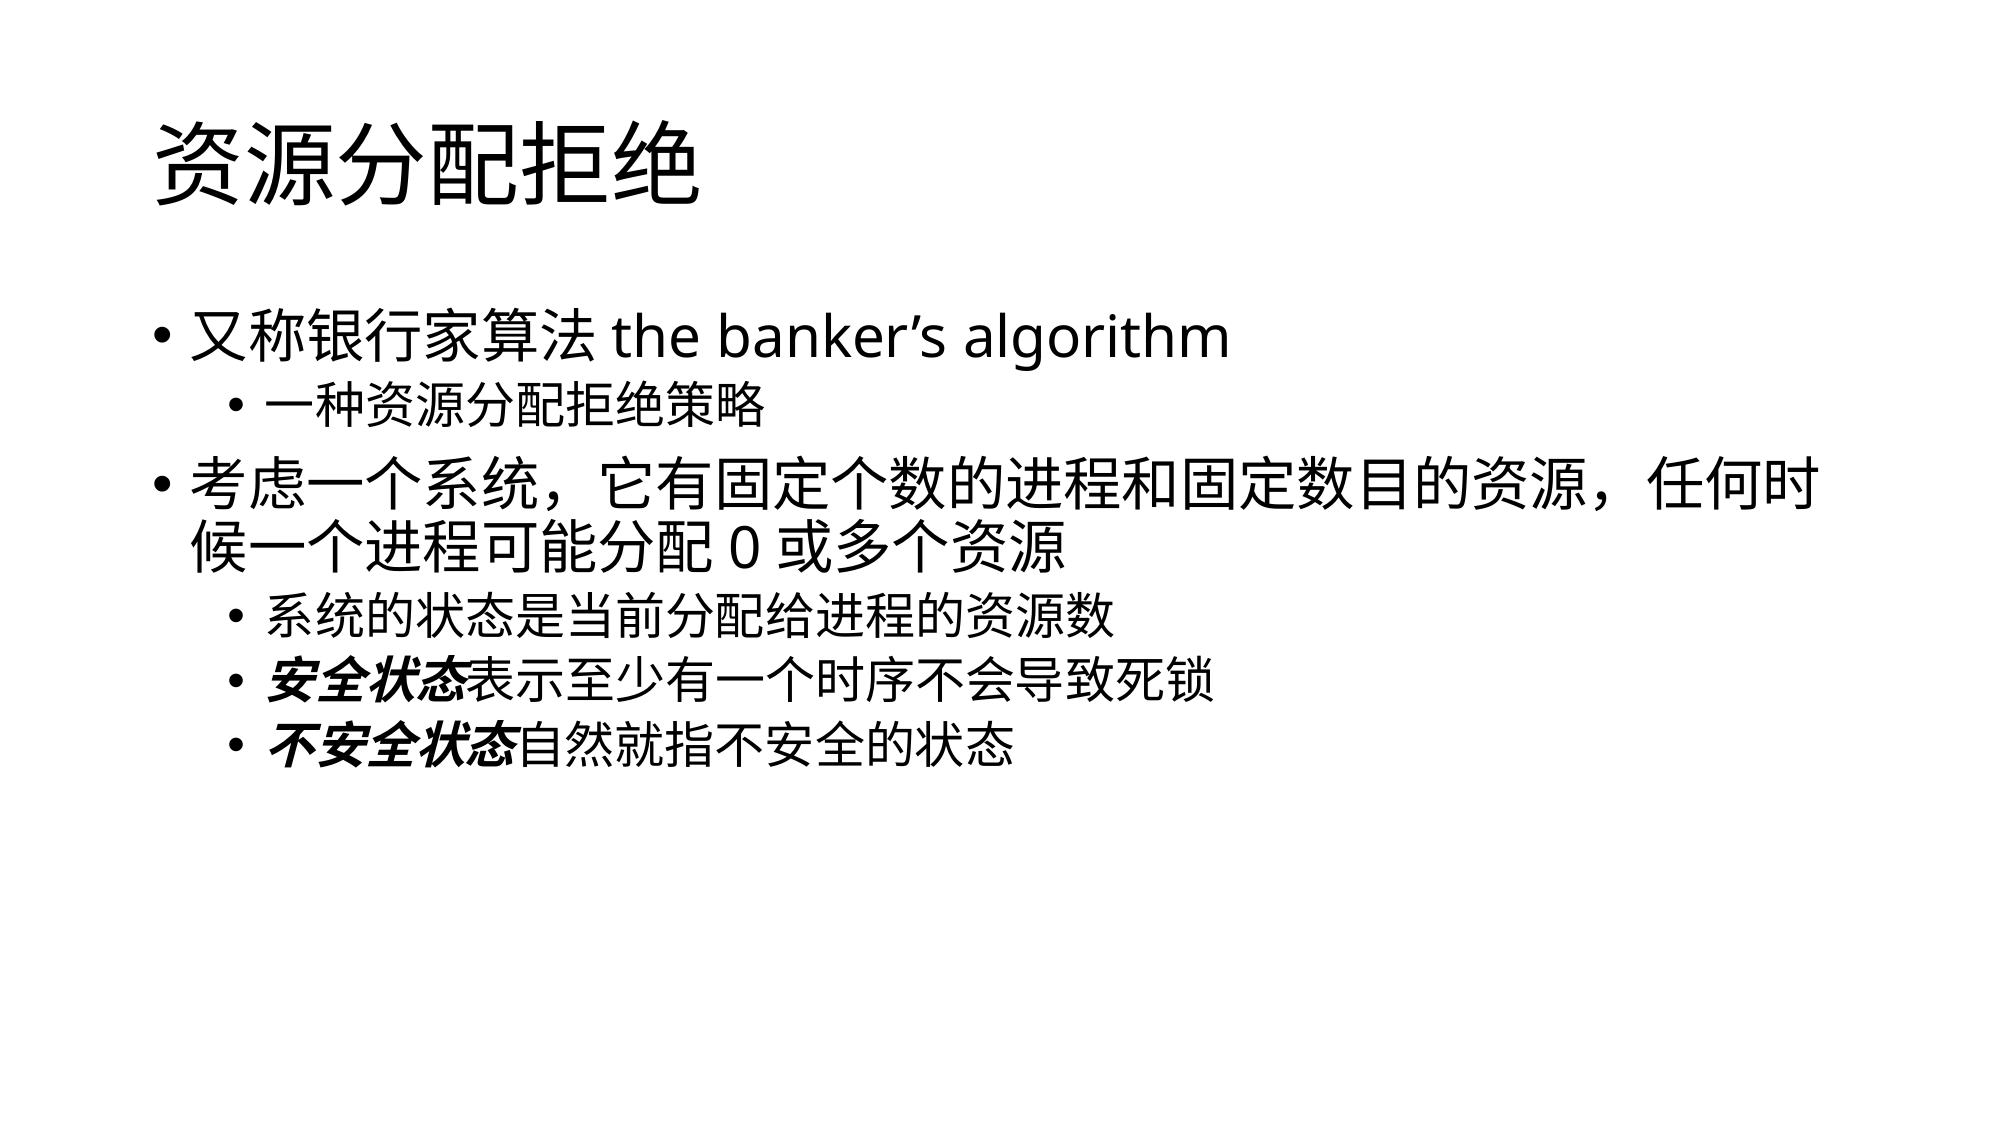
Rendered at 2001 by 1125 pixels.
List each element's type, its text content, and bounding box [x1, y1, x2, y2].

list 又称银行家算法the banker’s algorithm 一种资源分配拒绝策略 考虑一个系统，它有固定个数的进程和固定数目的资源，任何时候一个进程可能分配0或多个资源 系统的状态是当前分配给进程的资源数 安全状态表示至少有一个时序不会导致死锁 不安全状态自然就指不安全的状态 [137, 299, 1863, 1014]
title 资源分配拒绝 [137, 59, 1863, 278]
